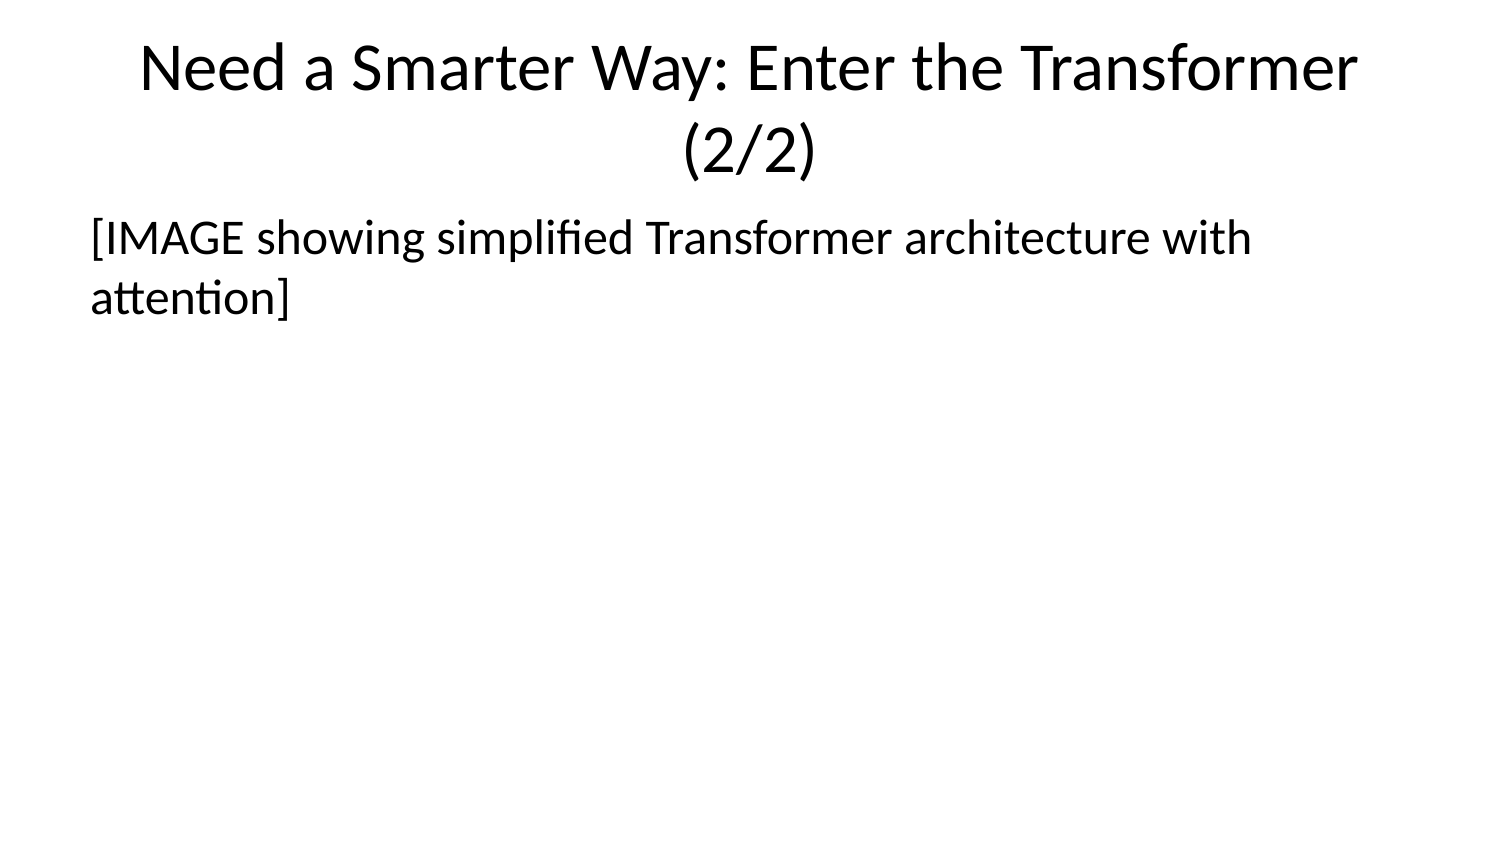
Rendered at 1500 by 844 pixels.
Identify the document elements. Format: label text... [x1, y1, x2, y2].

list [IMAGE showing simplified Transformer architecture with attention] [75, 196, 1425, 754]
title Need a Smarter Way: Enter the Transformer (2/2) [75, 33, 1425, 175]
